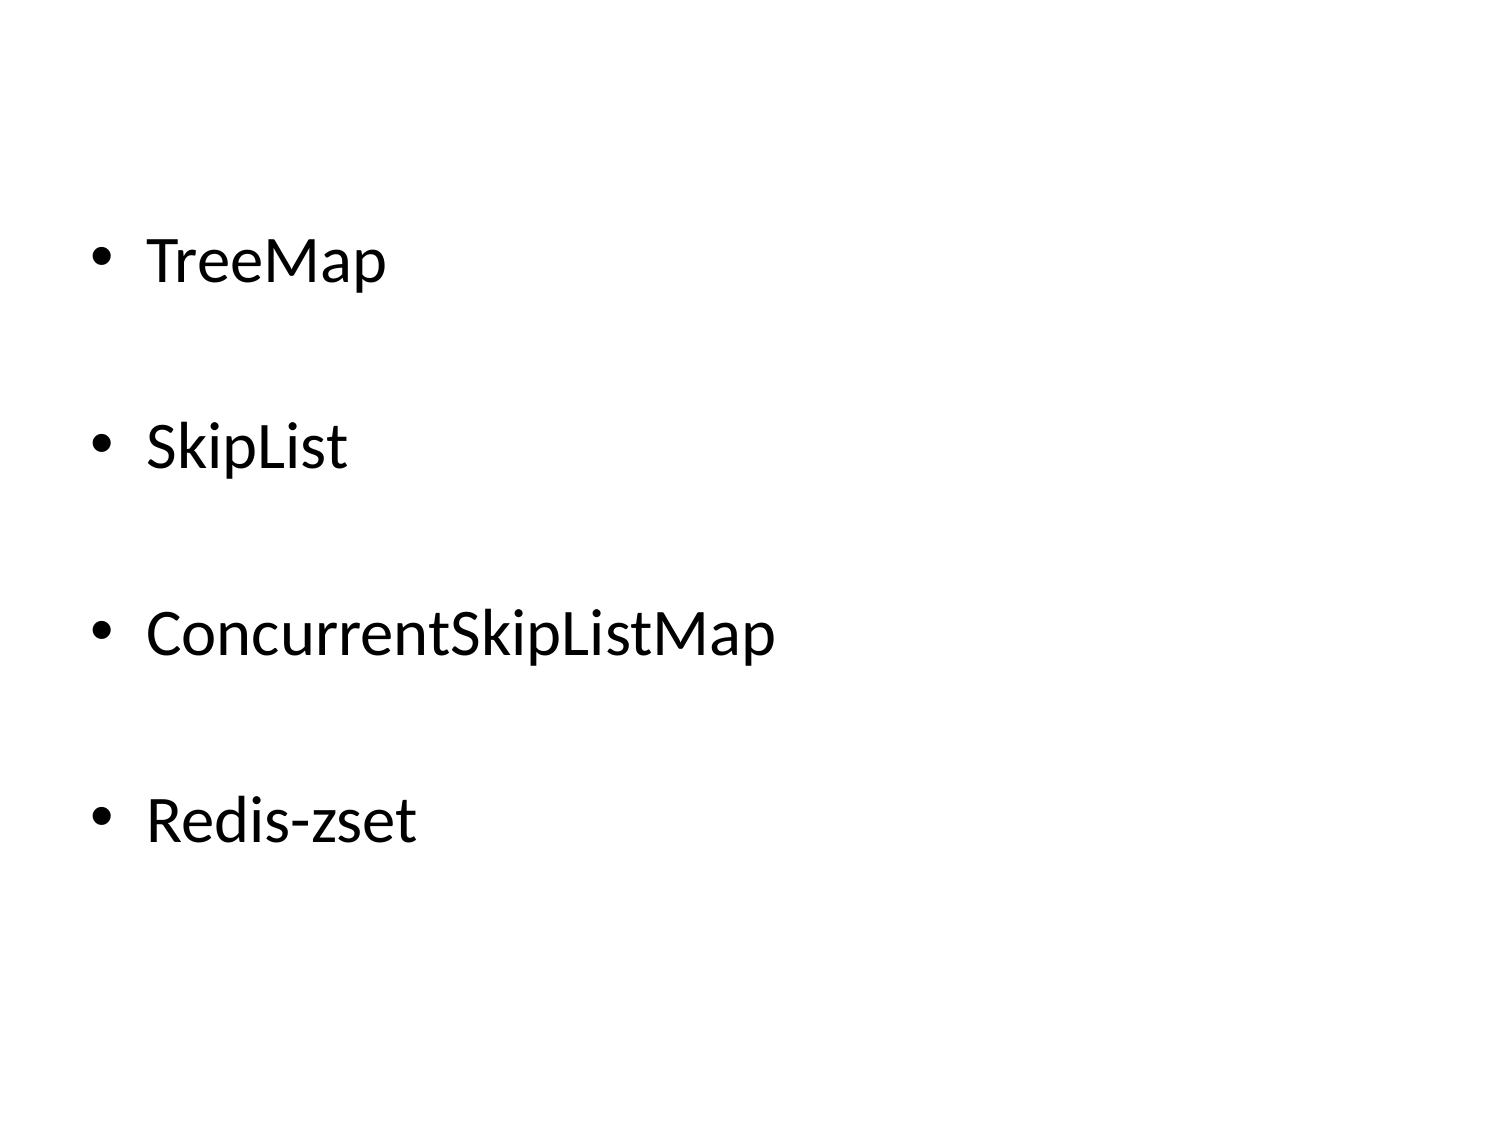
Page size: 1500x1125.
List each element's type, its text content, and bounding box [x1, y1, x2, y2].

list TreeMap SkipList ConcurrentSkipListMap Redis-zset [75, 208, 1425, 951]
